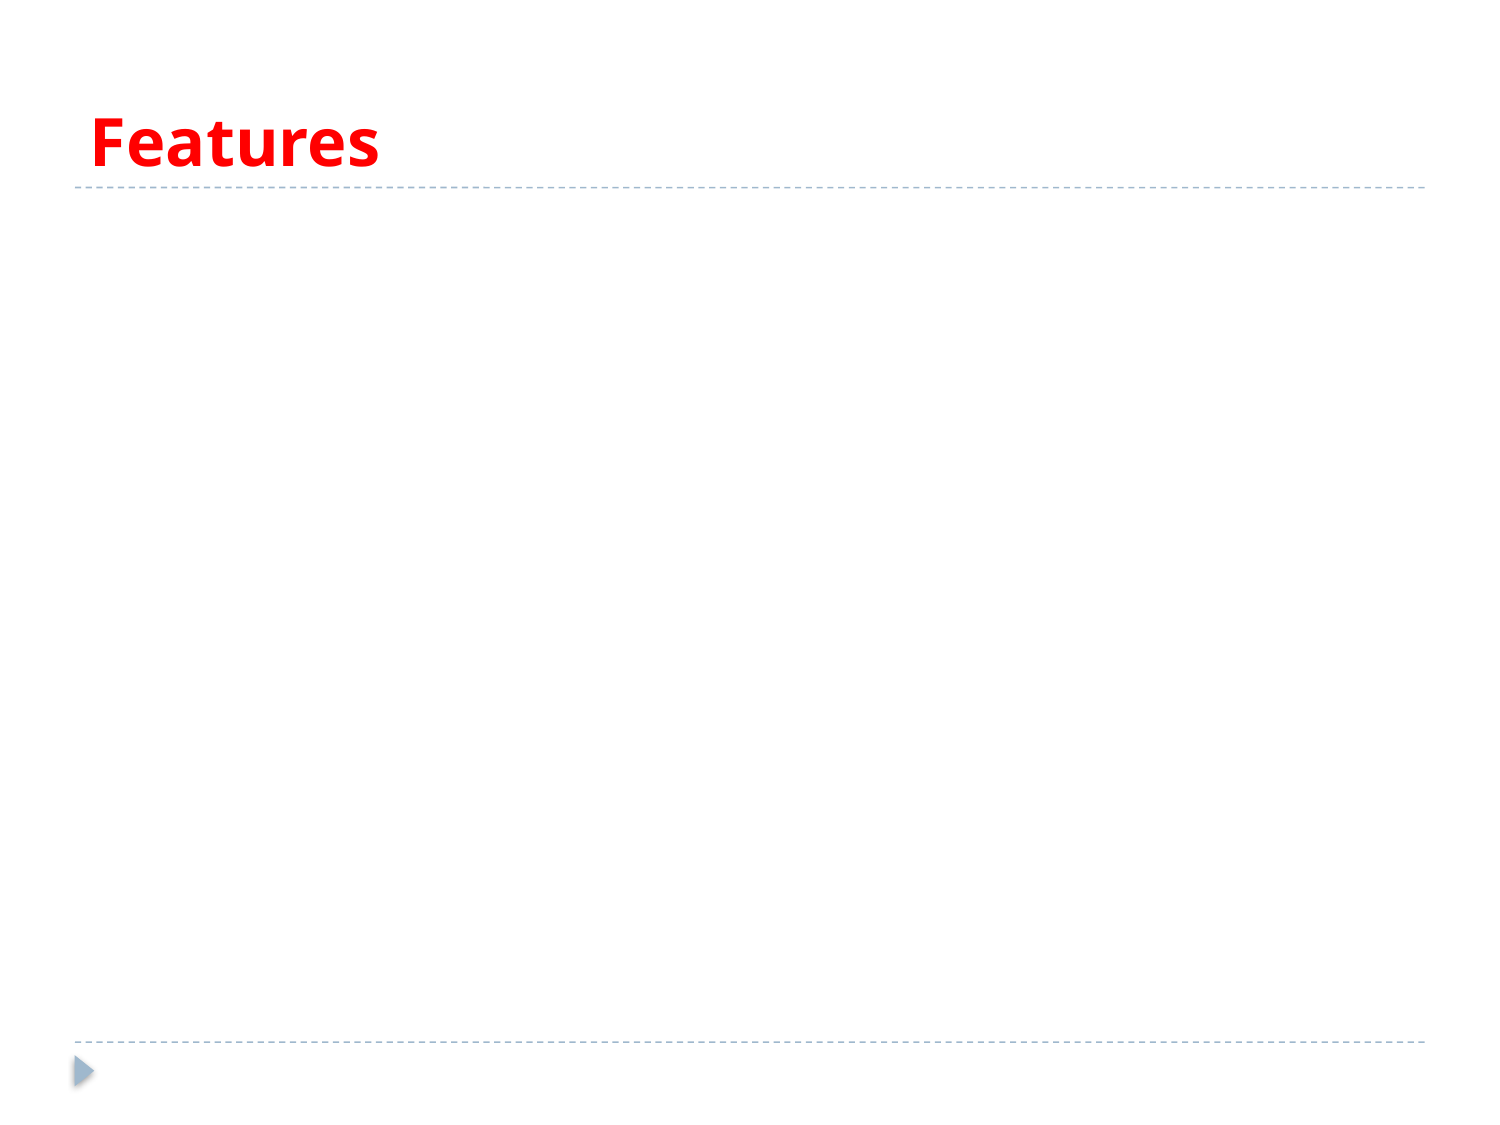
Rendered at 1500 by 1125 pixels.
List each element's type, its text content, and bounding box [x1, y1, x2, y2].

title Features [75, 24, 1425, 188]
